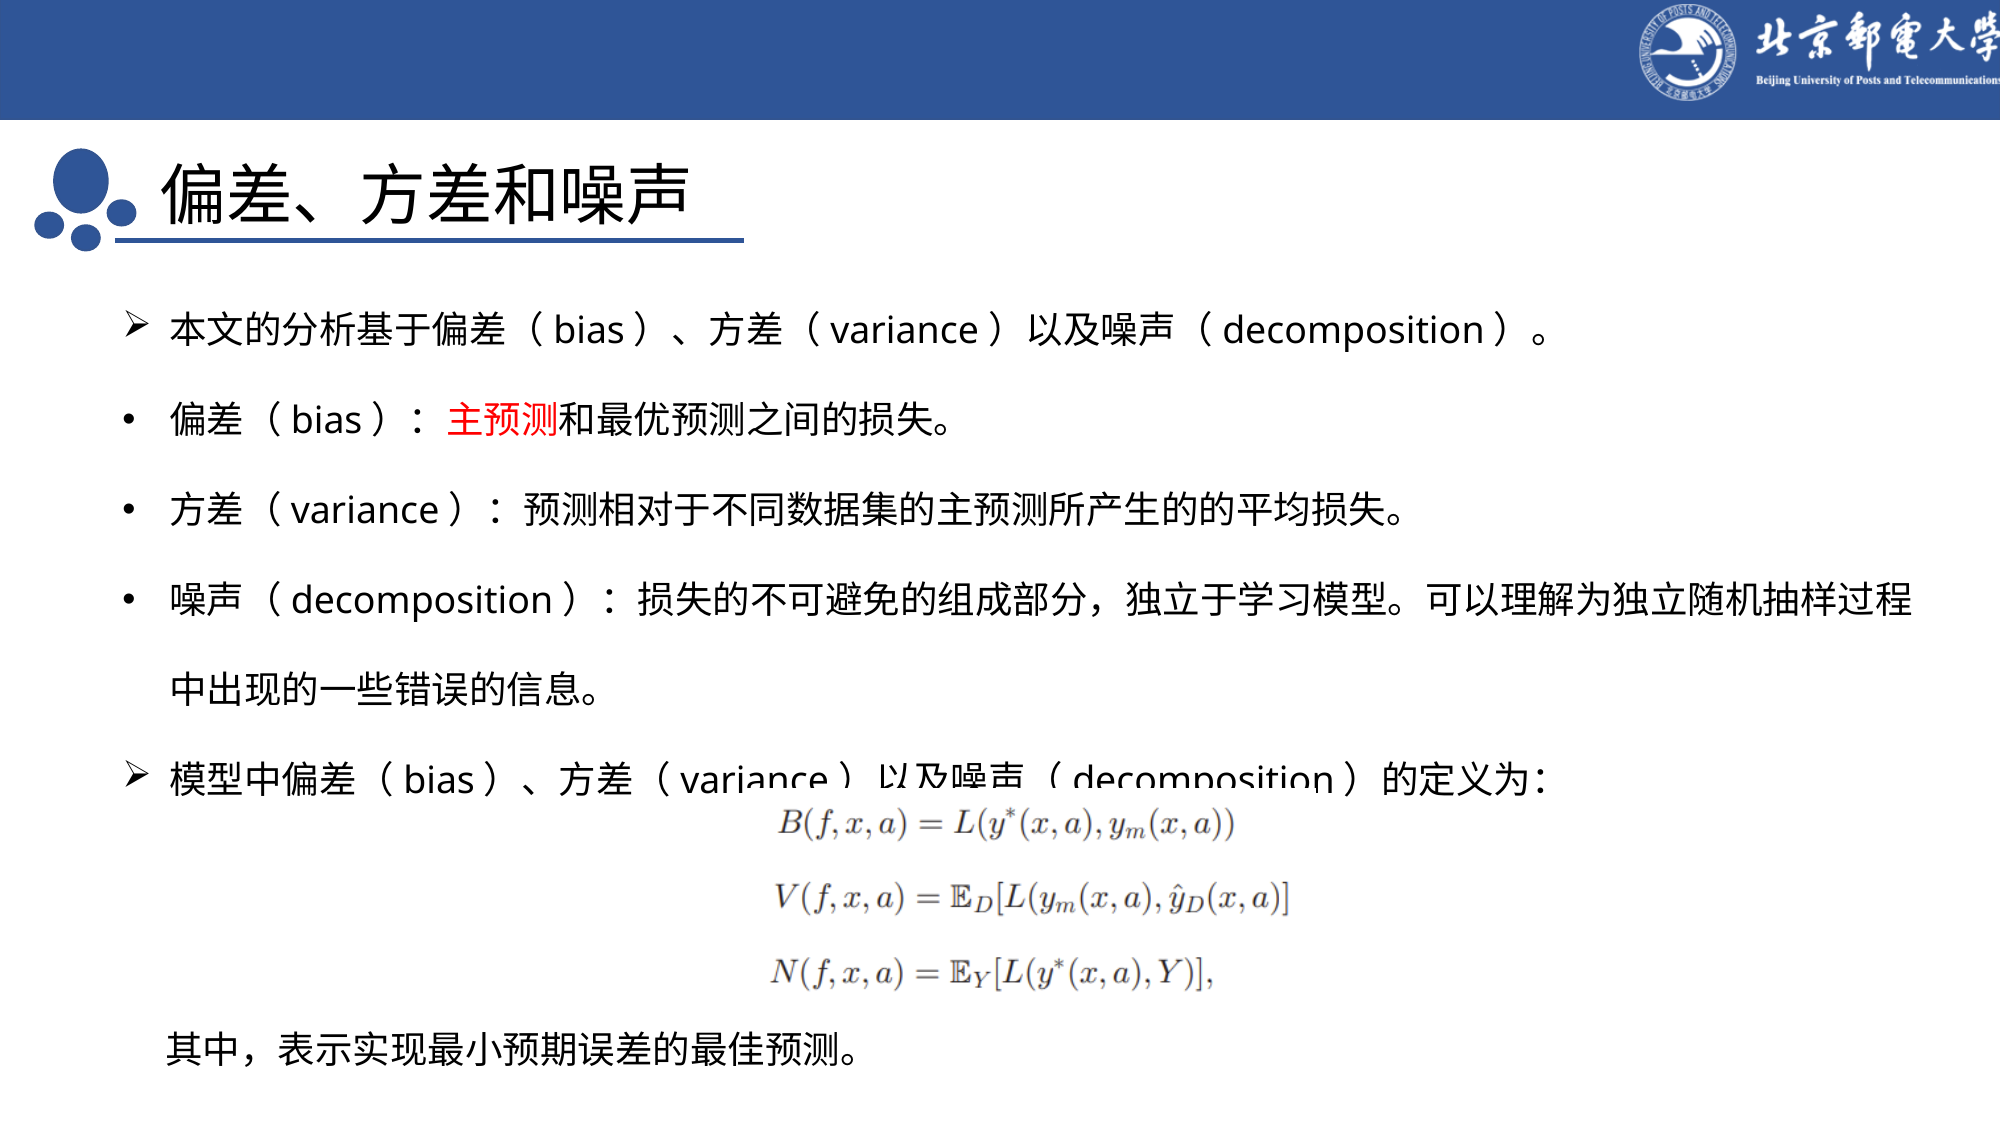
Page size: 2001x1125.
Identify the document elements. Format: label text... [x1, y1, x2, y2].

text_box [106, 199, 137, 227]
text_box [0, 0, 2000, 120]
picture [1639, 4, 2000, 101]
text_box [70, 224, 101, 252]
picture [743, 788, 1316, 1017]
text_box [34, 211, 65, 239]
text_box 偏差、方差和噪声 [144, 145, 709, 238]
text_box [53, 148, 109, 214]
